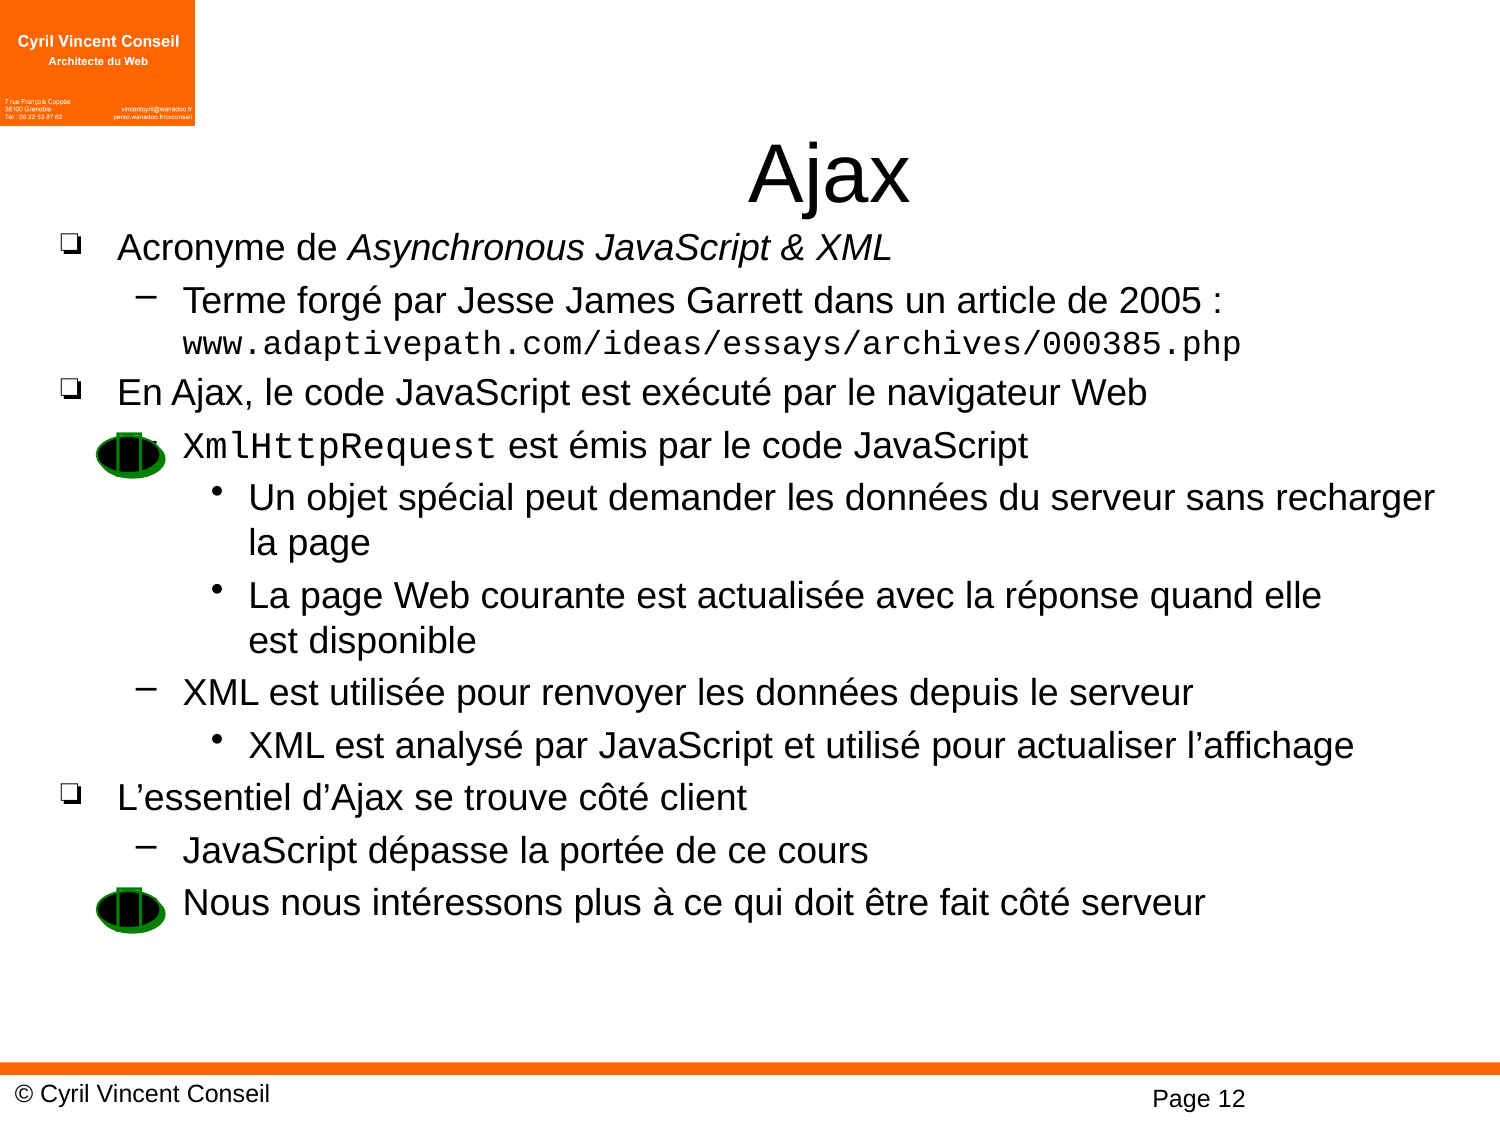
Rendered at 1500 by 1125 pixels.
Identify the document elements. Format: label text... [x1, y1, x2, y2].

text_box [86, 406, 173, 498]
picture [0, 0, 195, 126]
title Ajax [192, 75, 1468, 263]
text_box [86, 861, 173, 953]
list Acronyme de Asynchronous JavaScript & XML Terme forgé par Jesse James Garrett dans un article de 2005 : www.adaptivepath.com/ideas/essays/archives/000385.php En Ajax, le code JavaScript est exécuté par le navigateur Web XmlHttpRequest est émis par le code JavaScript Un objet spécial peut demander les données du serveur sans recharger la page La page Web courante est actualisée avec la réponse quand elle est disponible XML est utilisée pour renvoyer les données depuis le serveur XML est analysé par JavaScript et utilisé pour actualiser l’affichage L’essentiel d’Ajax se trouve côté client JavaScript dépasse la portée de ce cours Nous nous intéressons plus à ce qui doit être fait côté serveur [45, 215, 1457, 955]
